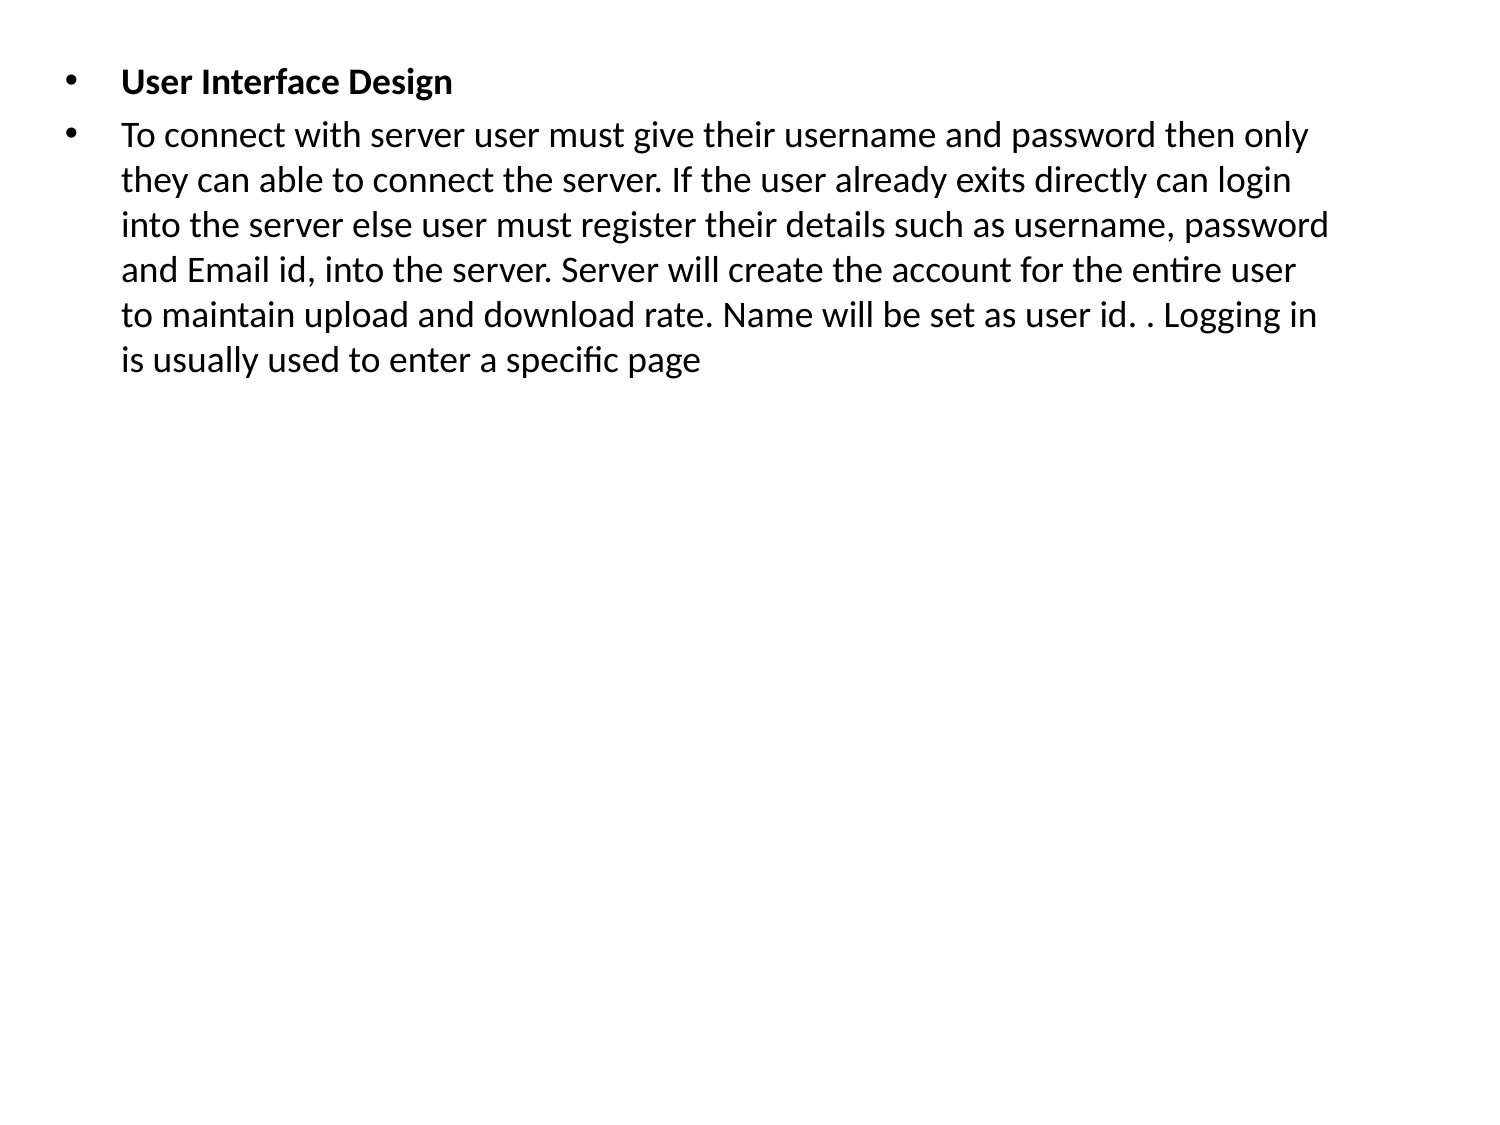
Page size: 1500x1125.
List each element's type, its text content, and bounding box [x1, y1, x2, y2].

text_box User Interface Design To connect with server user must give their username and password then only they can able to connect the server. If the user already exits directly can login into the server else user must register their details such as username, password and Email id, into the server. Server will create the account for the entire user to maintain upload and download rate. Name will be set as user id. . Logging in is usually used to enter a specific page [50, 49, 1350, 1088]
